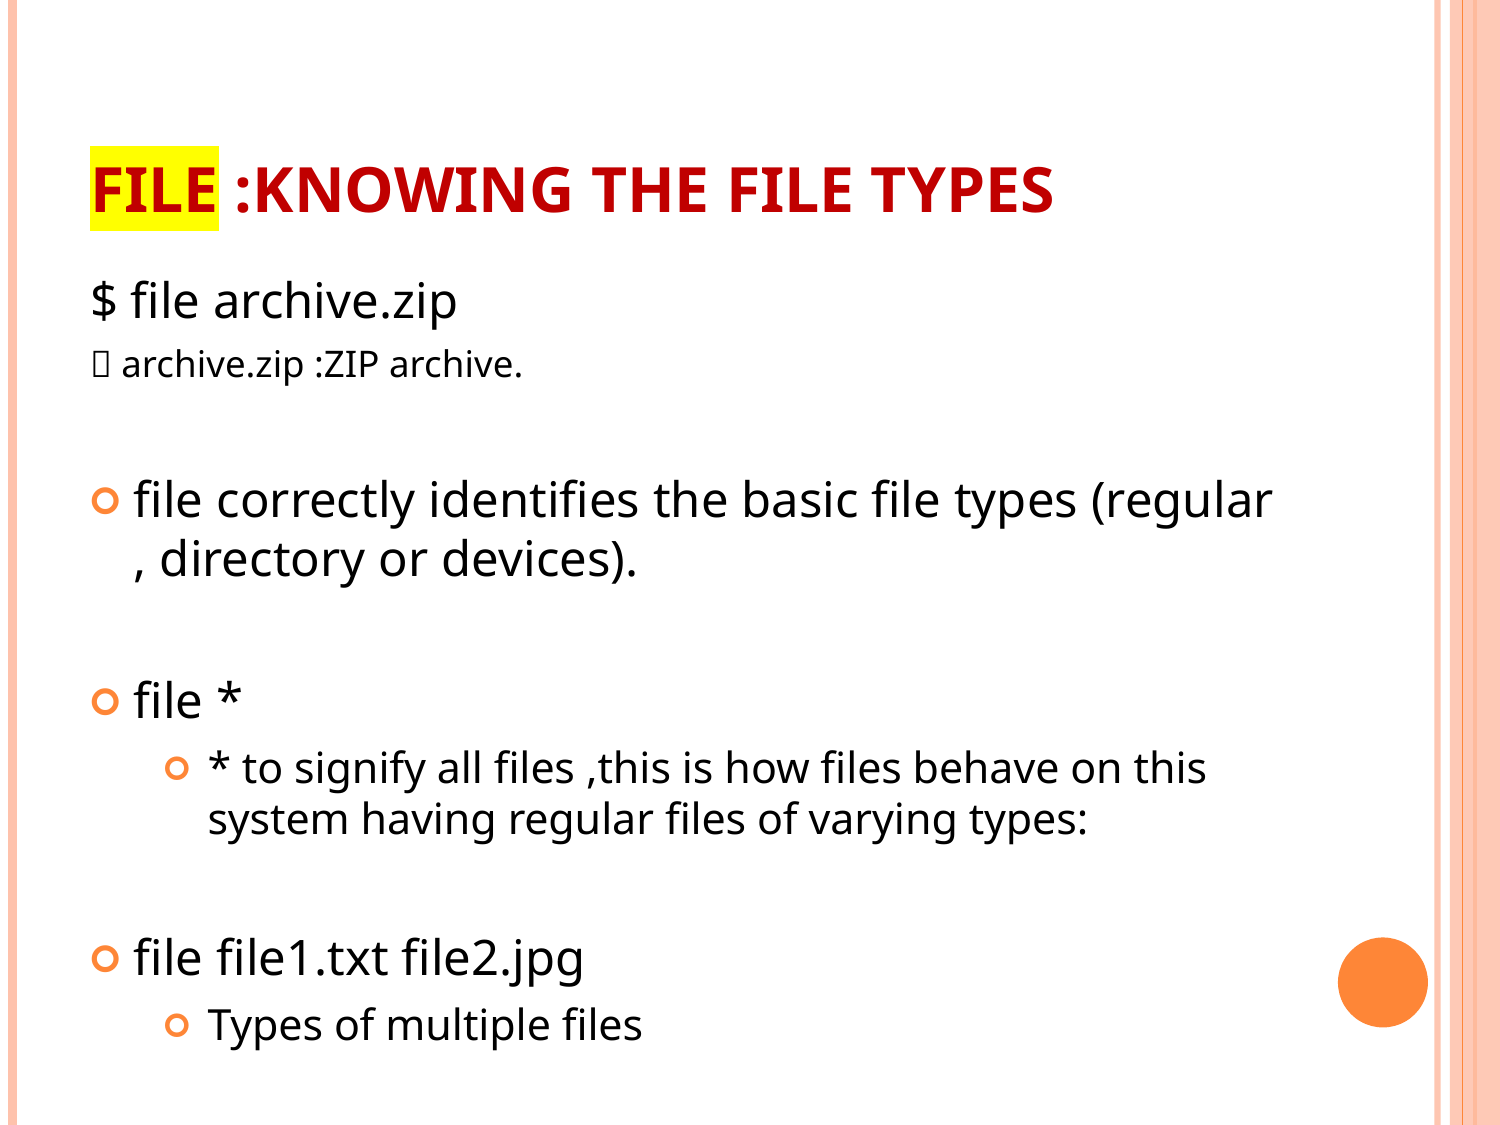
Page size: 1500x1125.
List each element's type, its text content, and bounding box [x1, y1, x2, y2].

list $ file archive.zip  archive.zip :ZIP archive. file correctly identifies the basic file types (regular , directory or devices). file * * to signify all files ,this is how files behave on this system having regular files of varying types: file file1.txt file2.jpg Types of multiple files [75, 262, 1300, 1062]
title file :Knowing the File Types [75, 45, 1300, 233]
